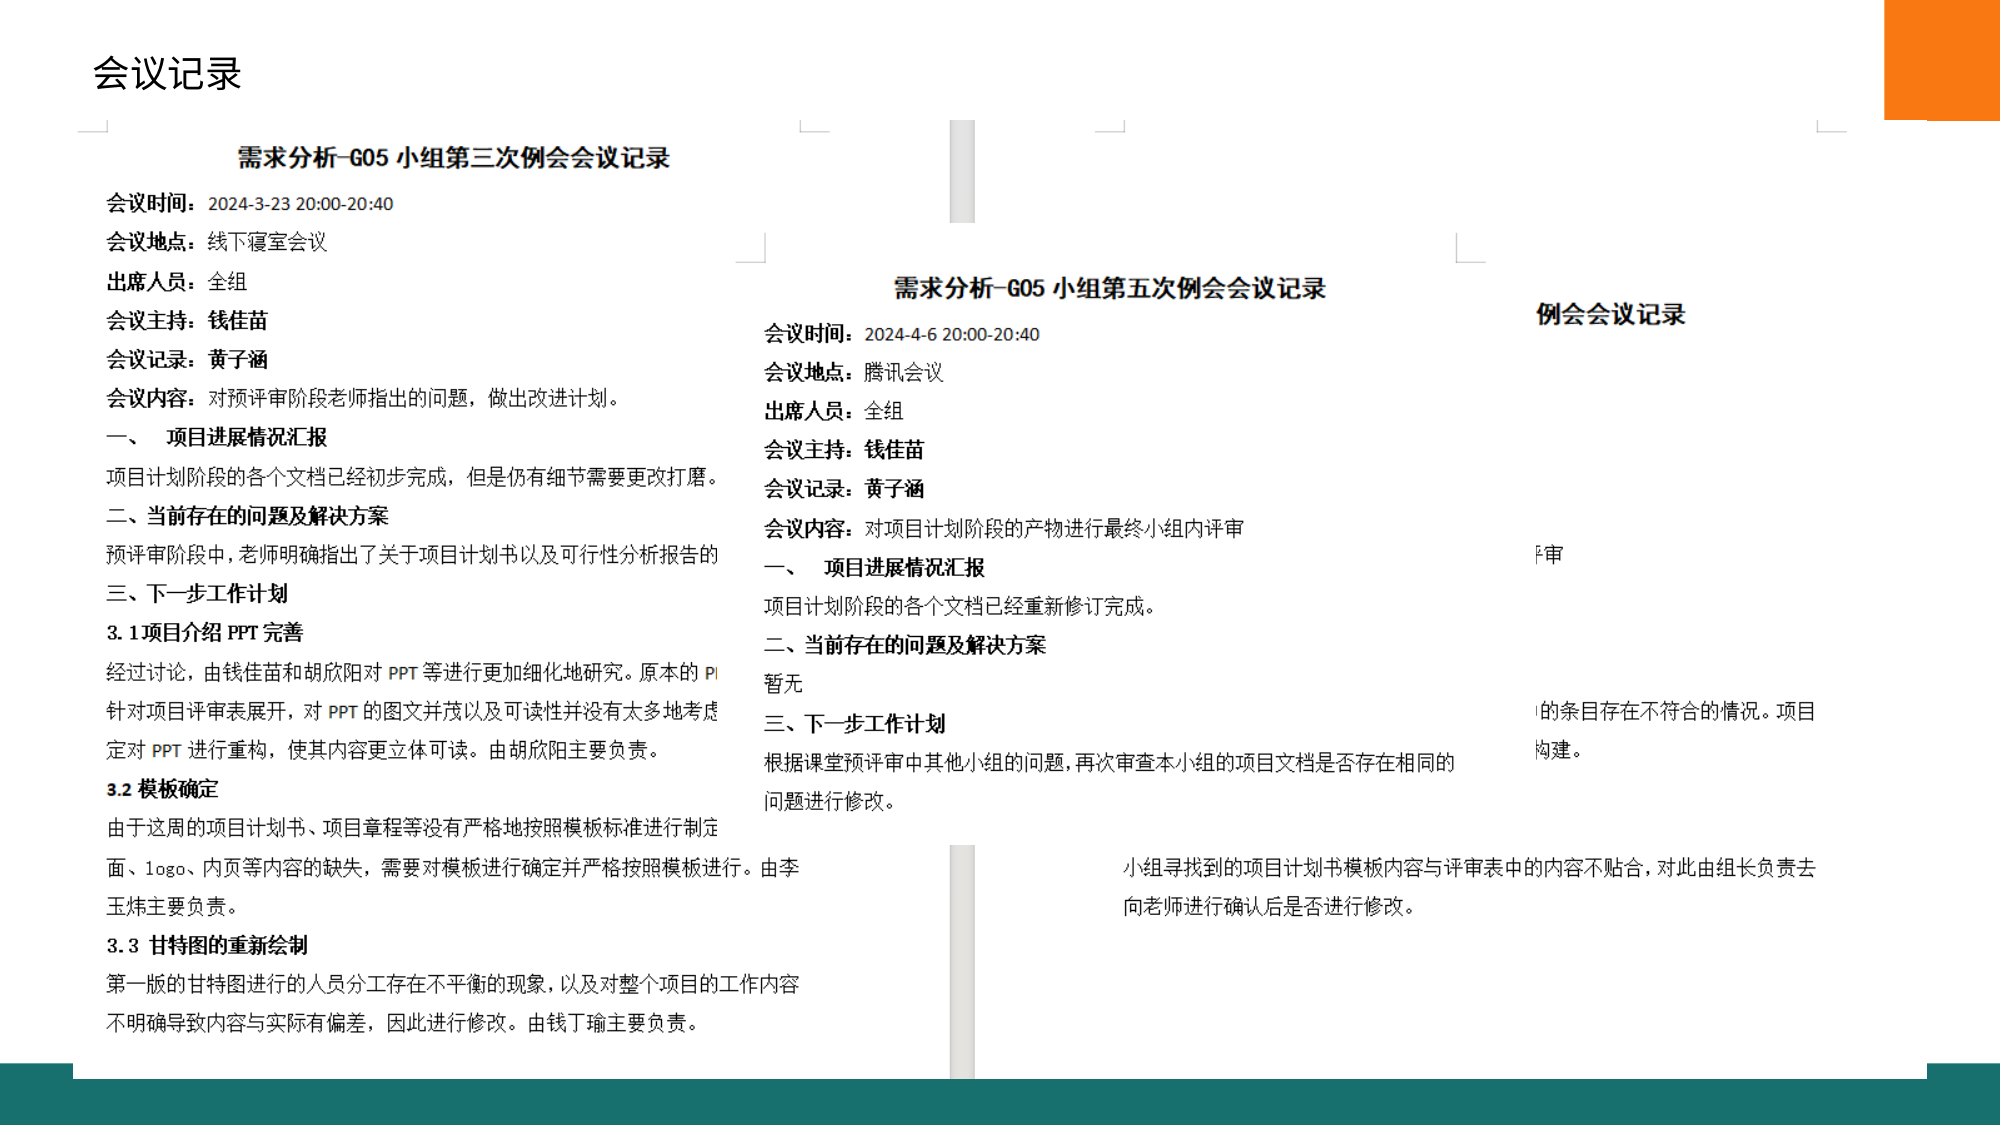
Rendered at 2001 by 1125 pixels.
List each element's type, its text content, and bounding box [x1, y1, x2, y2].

text_box 会议记录 [78, 43, 745, 103]
text_box [0, 1062, 2000, 1125]
text_box [1883, 0, 2000, 122]
picture [73, 120, 1927, 1079]
